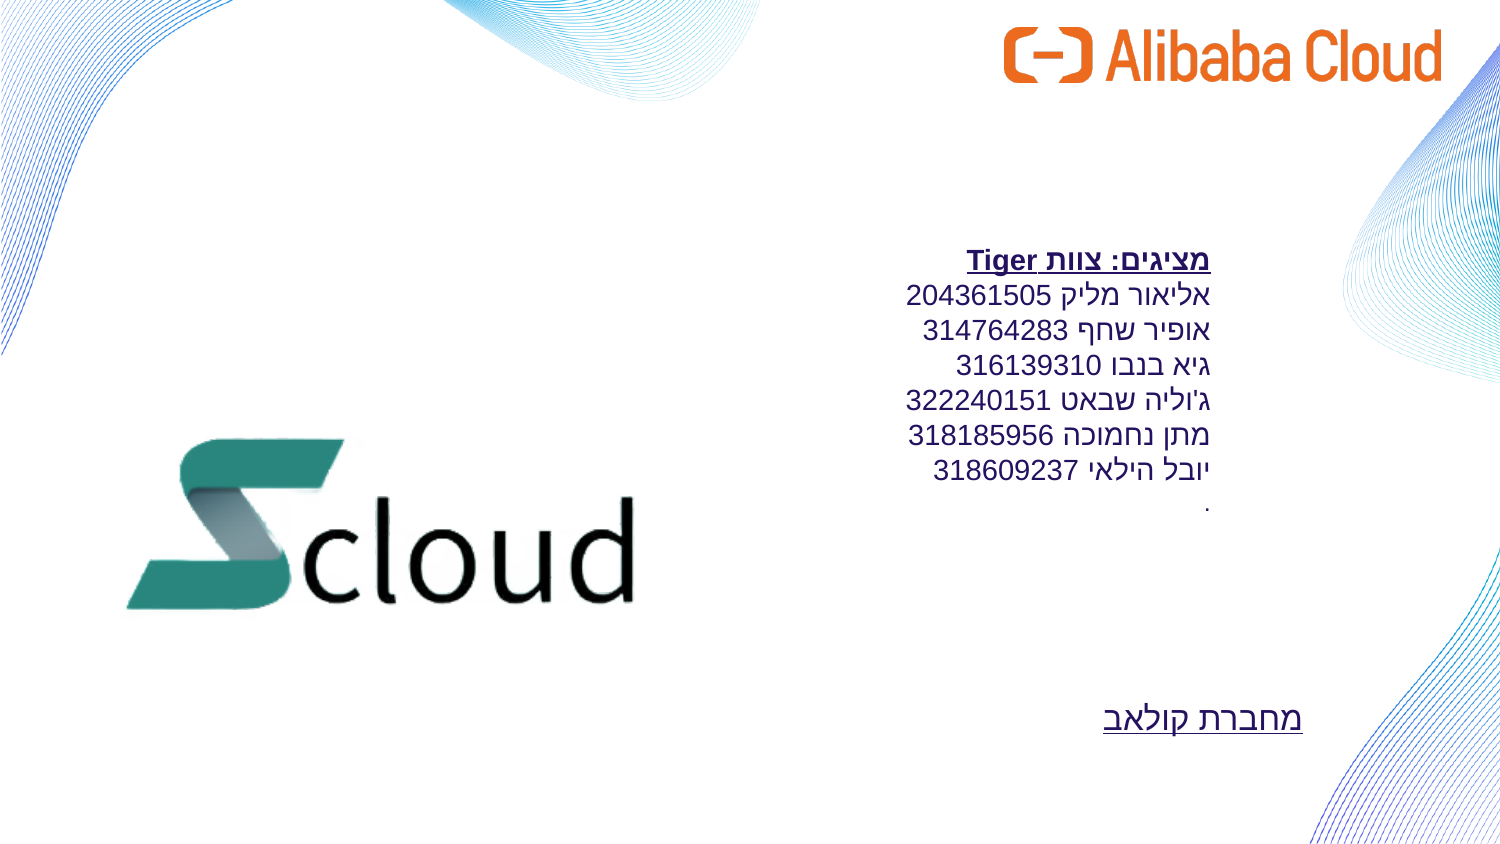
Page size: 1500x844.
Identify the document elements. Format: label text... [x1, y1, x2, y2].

picture [0, 0, 776, 371]
picture [1003, 0, 1500, 844]
text_box מחברת קולאב [1040, 682, 1294, 738]
text_box מציגים: צוות Tiger אליאור מליק 204361505 אופיר שחף 314764283 גיא בנבו 316139310 ג'וליה שבאט 322240151 מתן נחמוכה 318185956 יובל הילאי 318609237 . [817, 226, 1226, 512]
picture [116, 429, 650, 621]
